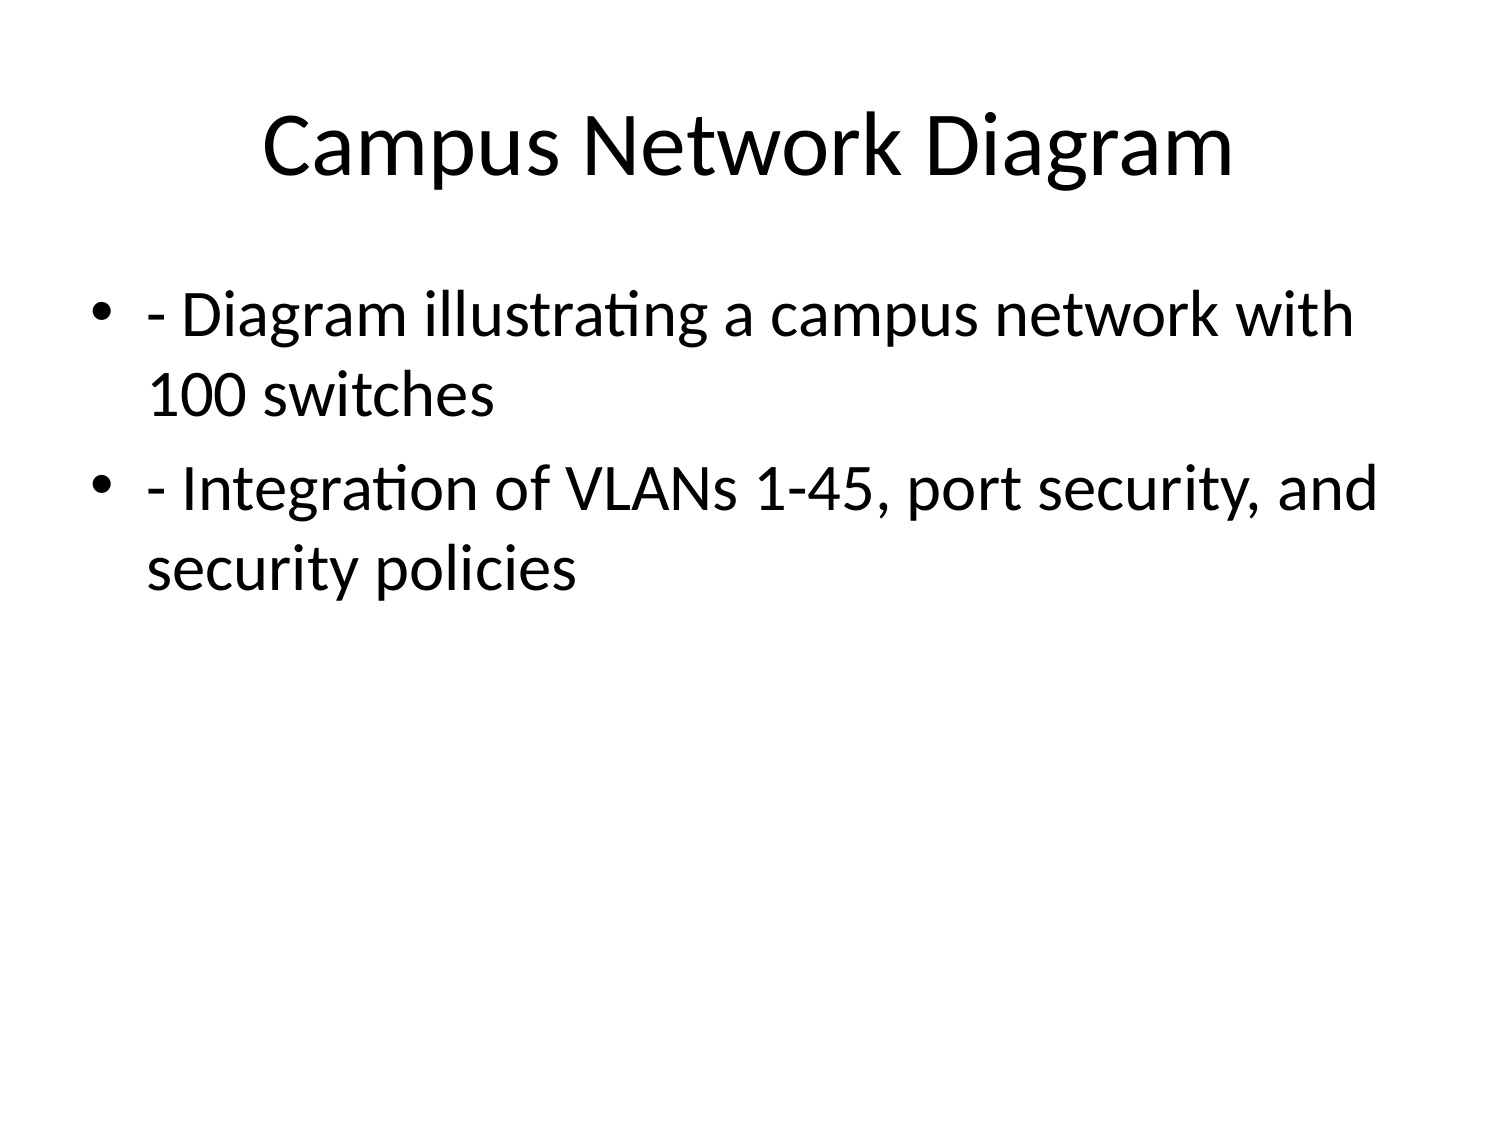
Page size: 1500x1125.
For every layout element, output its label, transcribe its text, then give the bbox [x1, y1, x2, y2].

title Campus Network Diagram [75, 45, 1425, 233]
list - Diagram illustrating a campus network with 100 switches - Integration of VLANs 1-45, port security, and security policies [75, 262, 1425, 1005]
